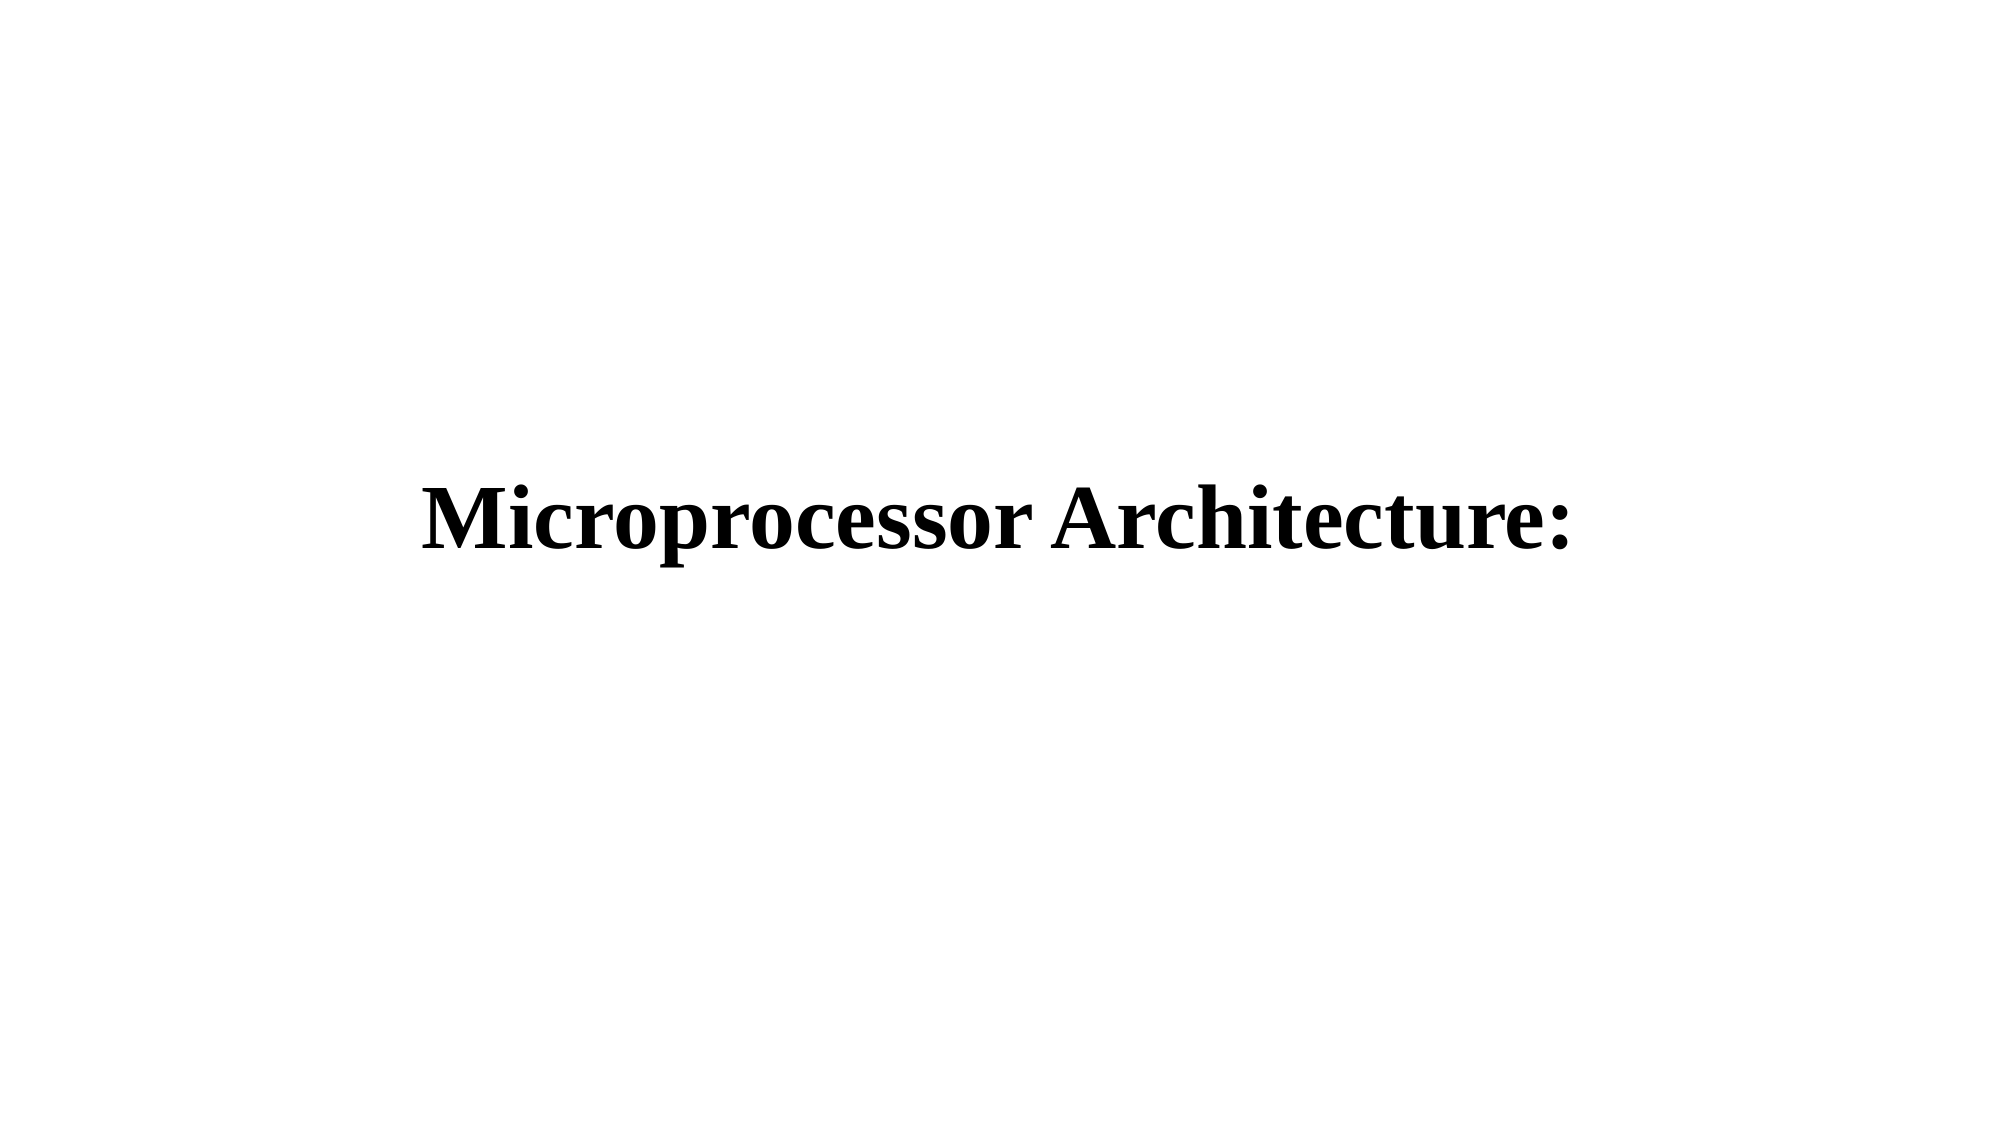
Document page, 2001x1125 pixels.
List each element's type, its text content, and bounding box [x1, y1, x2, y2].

title Microprocessor Architecture: [249, 184, 1750, 576]
